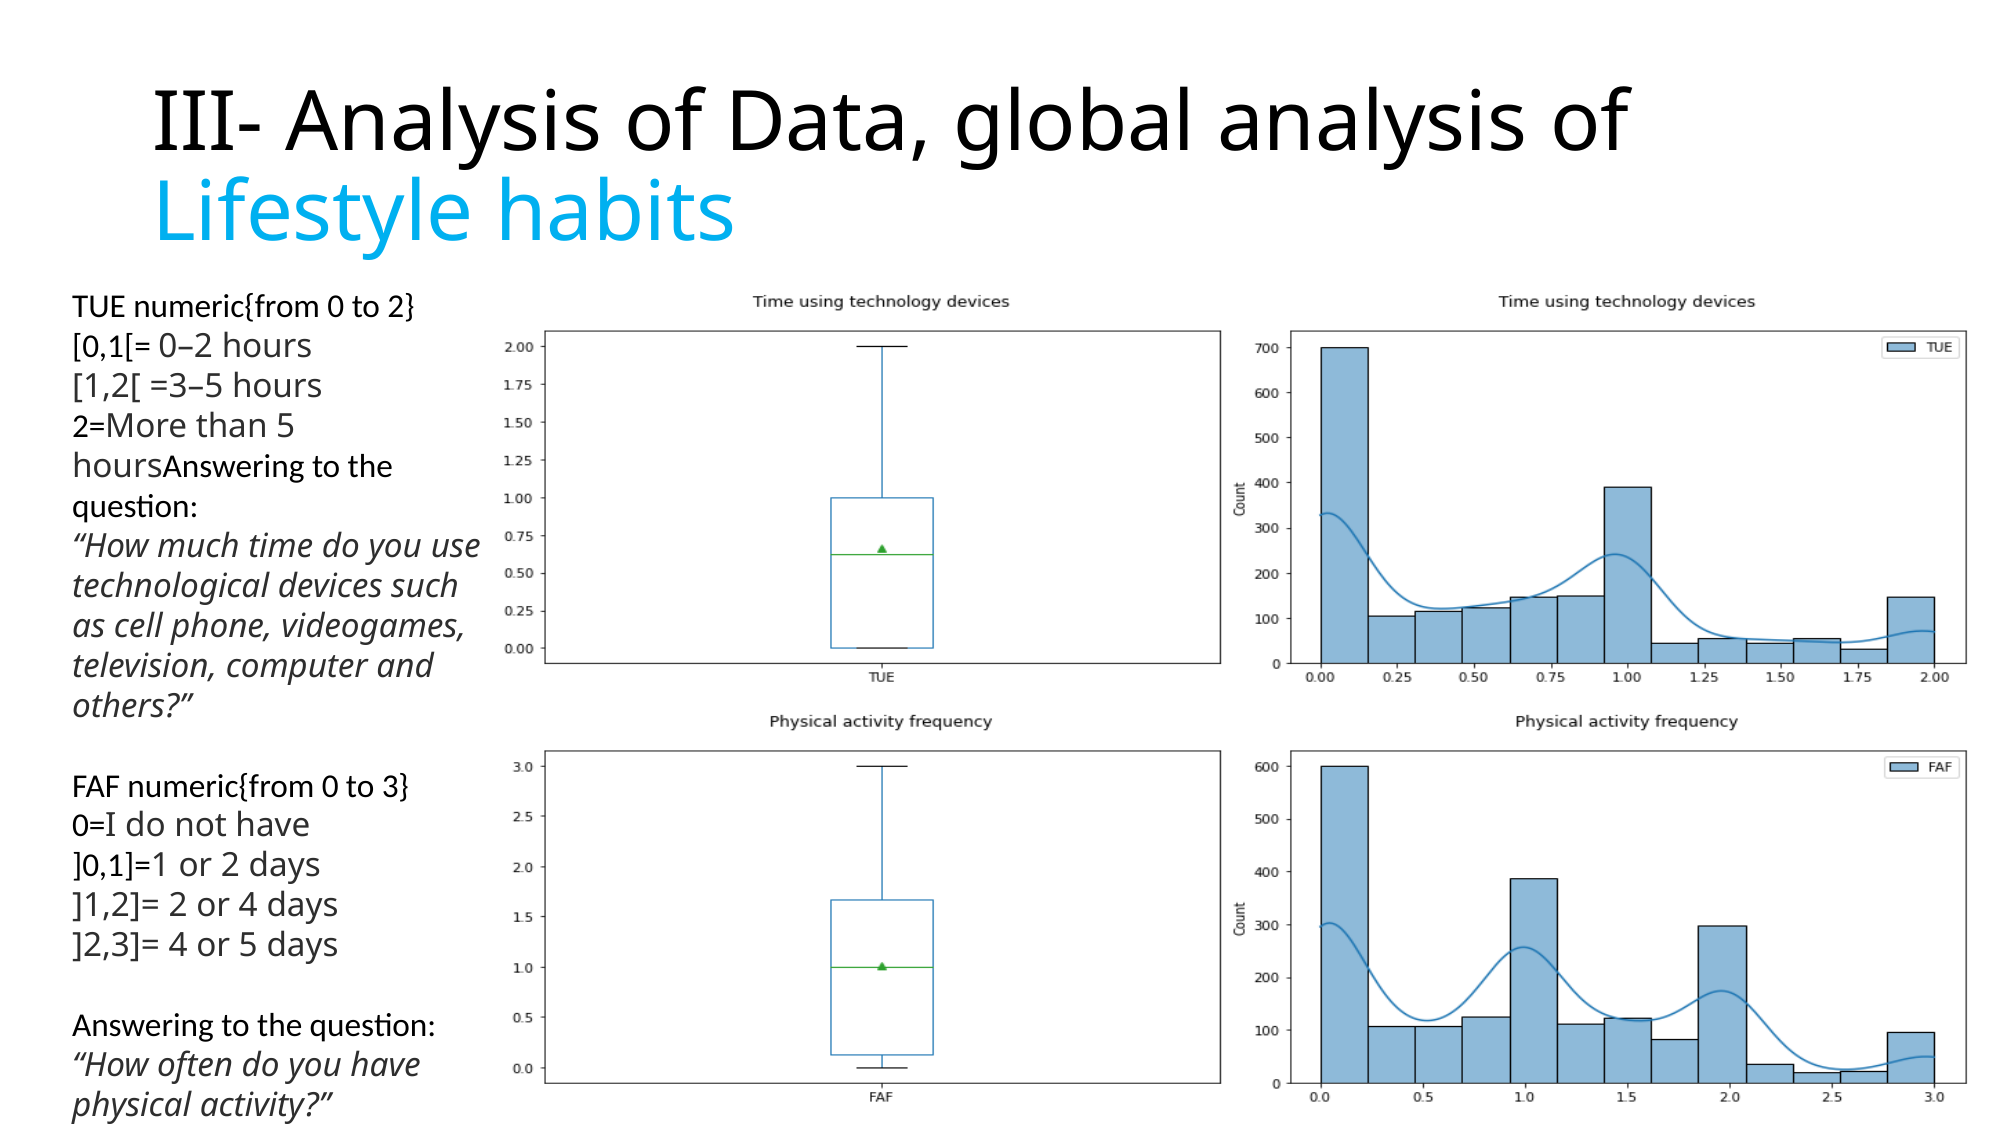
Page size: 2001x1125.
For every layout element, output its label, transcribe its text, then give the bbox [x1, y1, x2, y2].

text_box TUE numeric{from 0 to 2} [0,1[= 0–2 hours [1,2[ =3–5 hours 2=More than 5 hoursAnswering to the question: “How much time do you use technological devices such as cell phone, videogames, television, computer and others?” FAF numeric{from 0 to 3} 0=I do not have ]0,1]=1 or 2 days ]1,2]= 2 or 4 days ]2,3]= 4 or 5 days Answering to the question: “How often do you have physical activity?” [57, 277, 510, 1125]
title III- Analysis of Data, global analysis of Lifestyle habits [137, 59, 1863, 277]
picture [498, 275, 1974, 1110]
